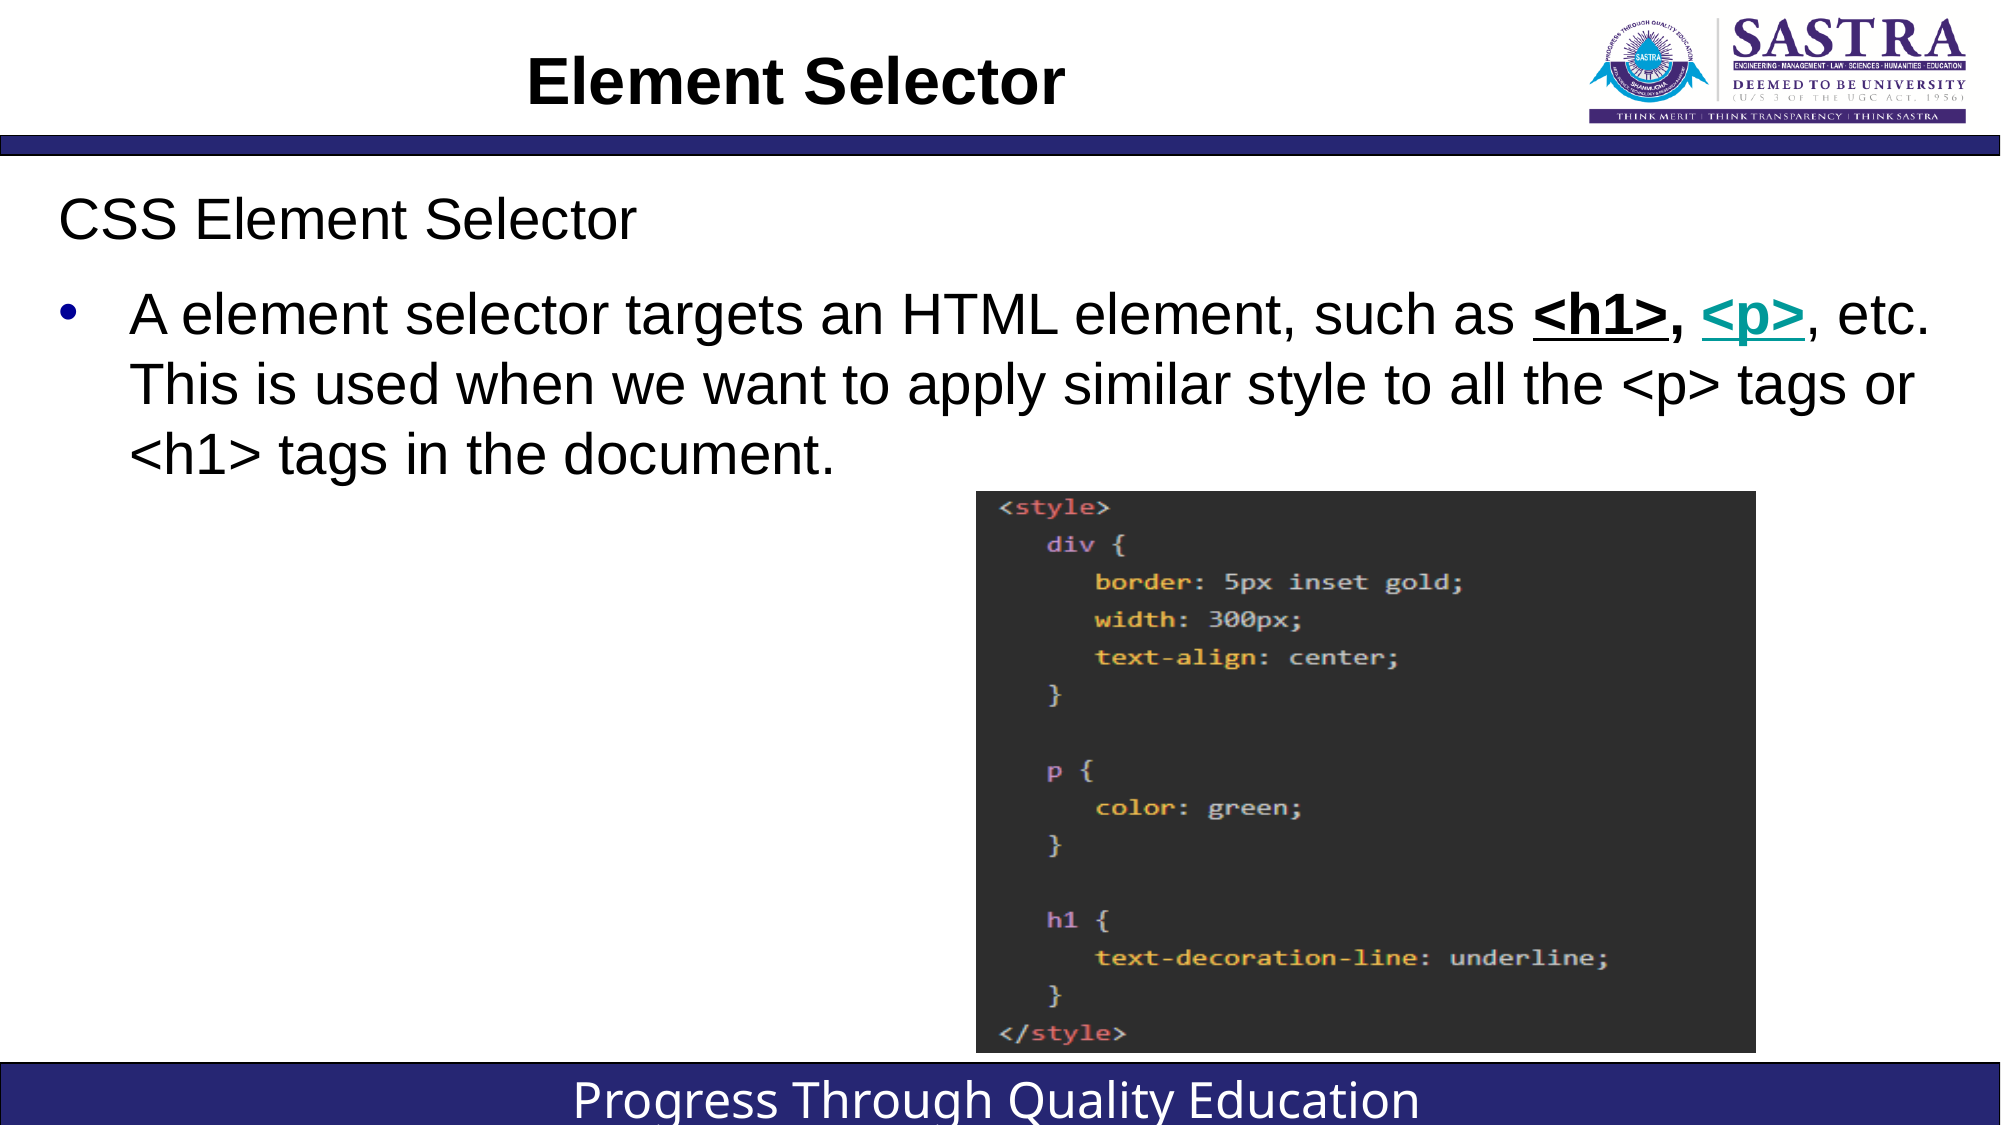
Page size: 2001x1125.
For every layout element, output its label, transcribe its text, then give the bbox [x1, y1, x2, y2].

picture [1566, 10, 1989, 130]
picture [976, 491, 1757, 1053]
title Element Selector [37, 29, 1556, 119]
list CSS Element Selector A element selector targets an HTML element, such as <h1>, <p>, etc. This is used when we want to apply similar style to all the <p> tags or <h1> tags in the document. [37, 172, 1969, 1047]
